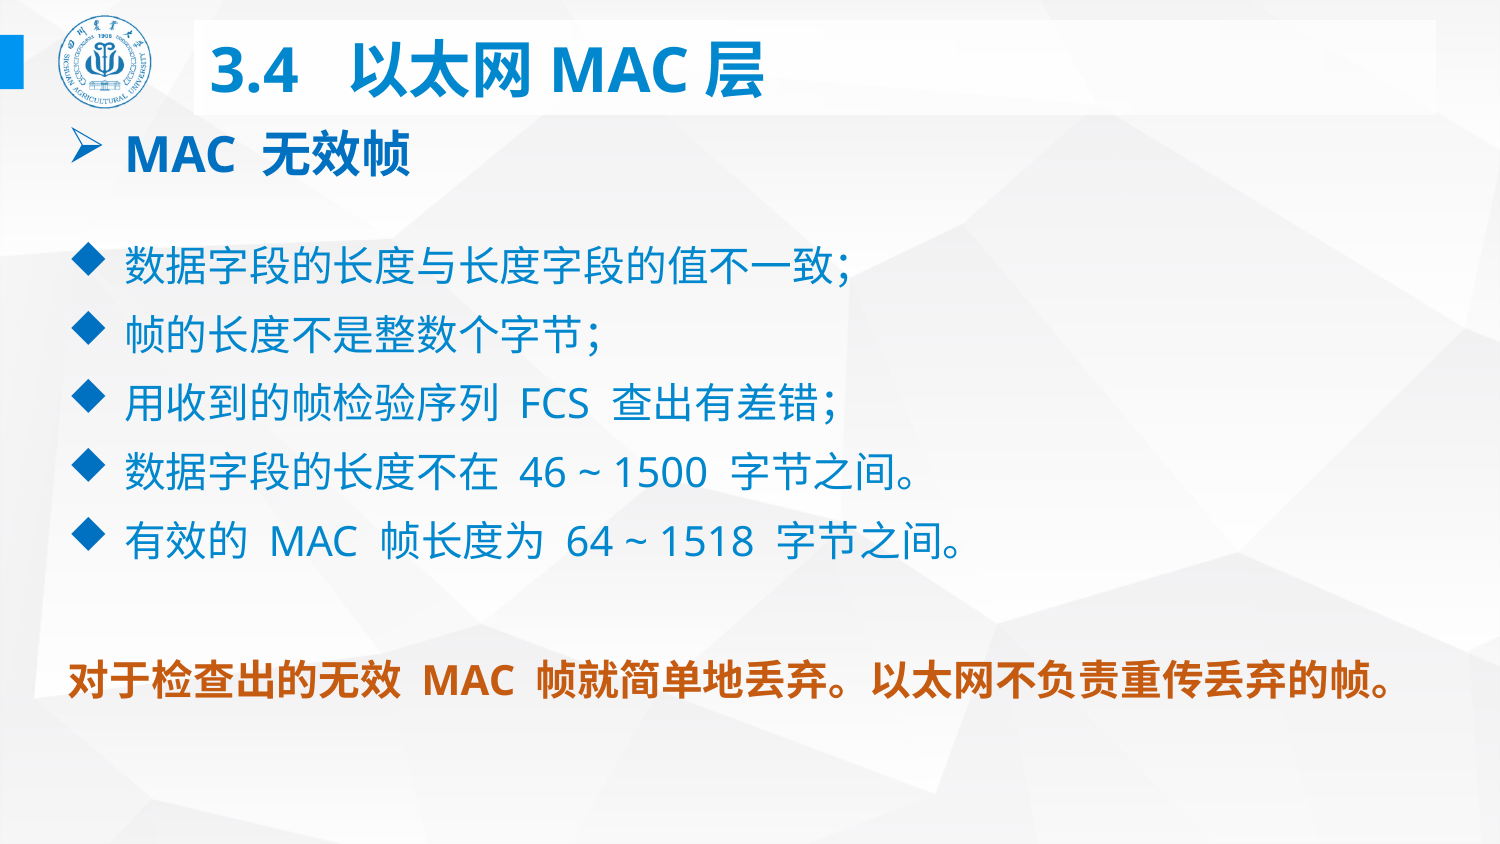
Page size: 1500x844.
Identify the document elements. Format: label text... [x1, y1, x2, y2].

text_box 数据字段的长度与长度字段的值不一致； 帧的长度不是整数个字节； 用收到的帧检验序列 FCS 查出有差错； 数据字段的长度不在 46 ~ 1500 字节之间。 有效的 MAC 帧长度为 64 ~ 1518 字节之间。 [53, 213, 1436, 572]
text_box MAC 无效帧 [53, 114, 1436, 190]
title 3.4 以太网MAC层 [194, 20, 1436, 114]
text_box 对于检查出的无效 MAC 帧就简单地丢弃。以太网不负责重传丢弃的帧。 [53, 646, 1436, 712]
picture [0, 0, 1500, 844]
